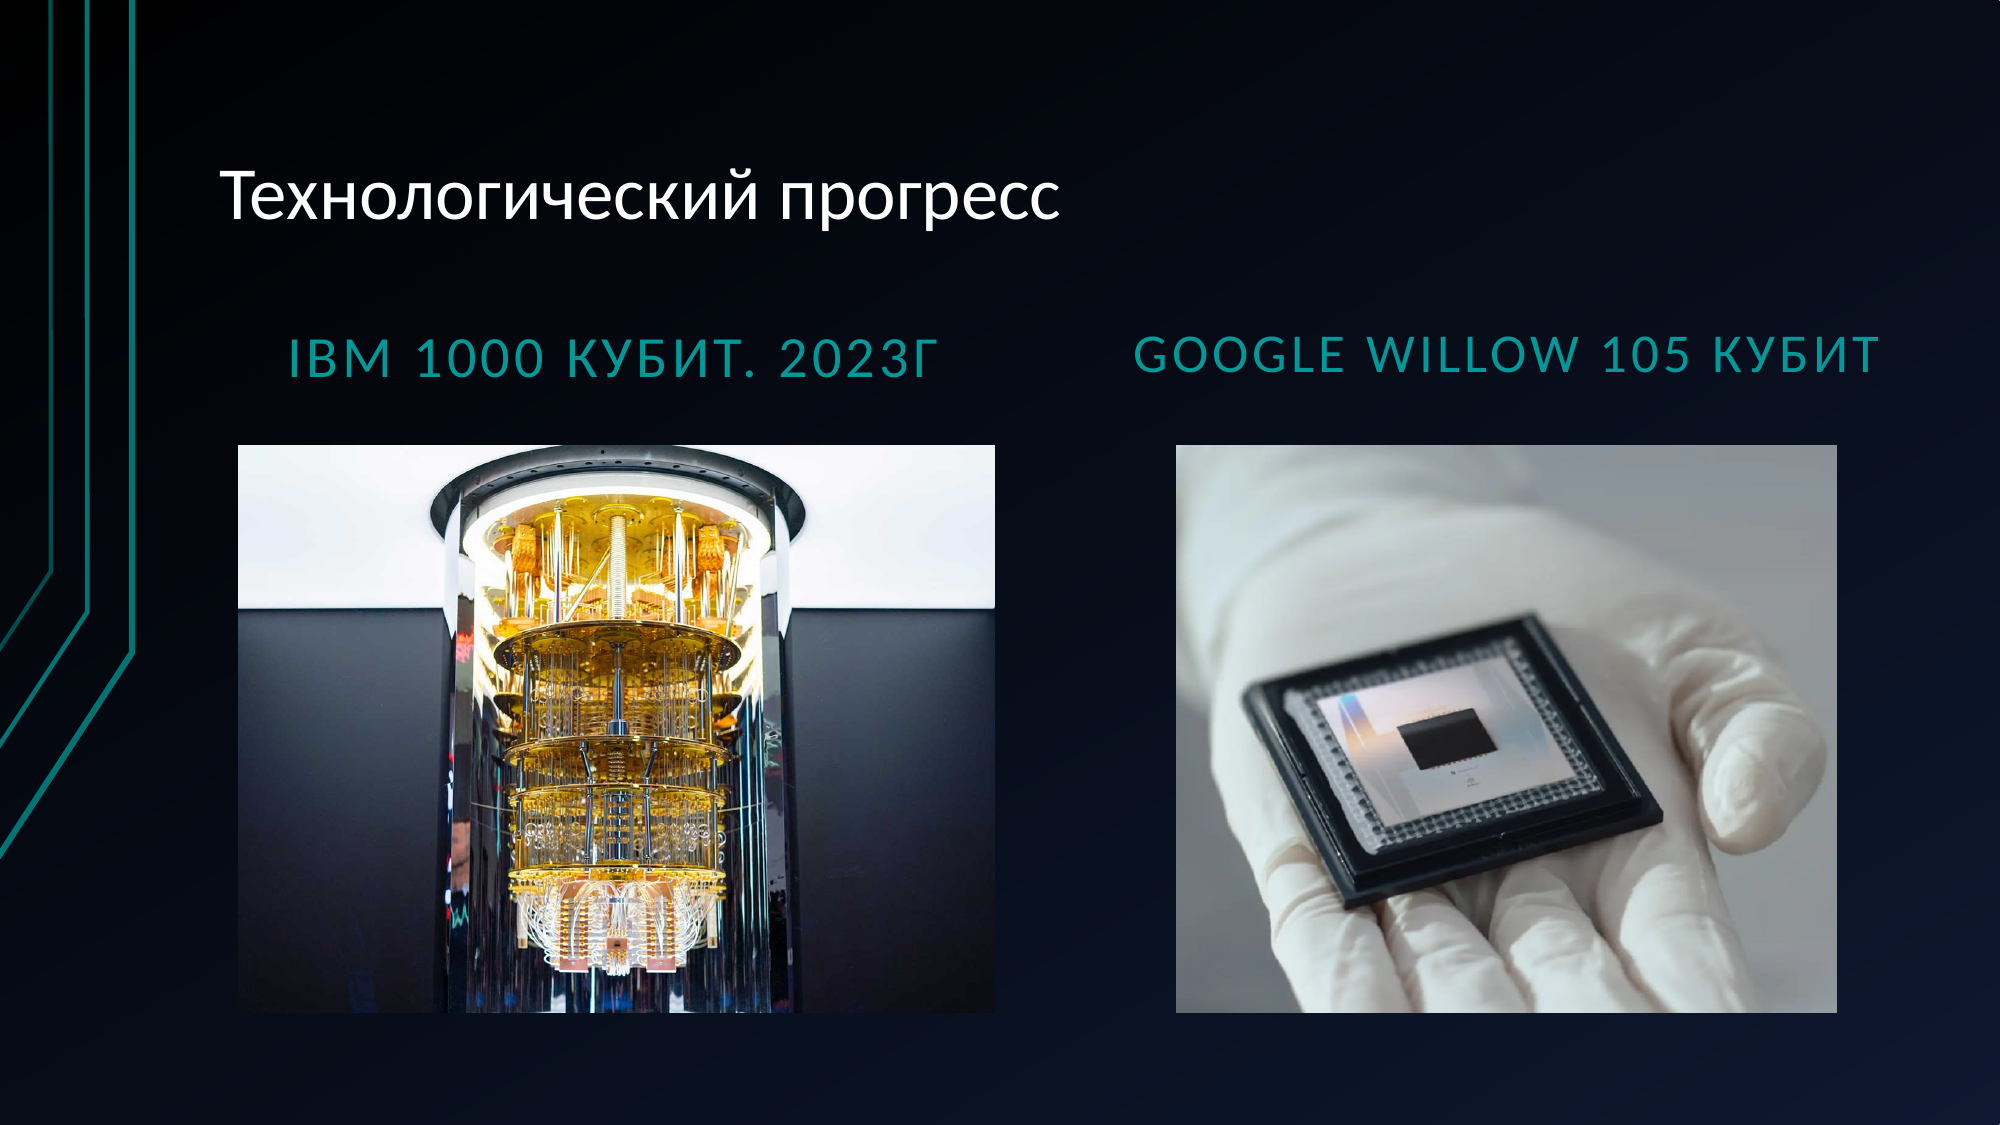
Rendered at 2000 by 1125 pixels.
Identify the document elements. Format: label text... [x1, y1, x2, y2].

title Технологический прогресс [199, 45, 1900, 246]
list IBM 1000 кубит. 2023г [231, 308, 995, 401]
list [1176, 445, 1837, 1013]
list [238, 445, 995, 1013]
list Google willow 105 кубит [1089, 314, 1924, 394]
